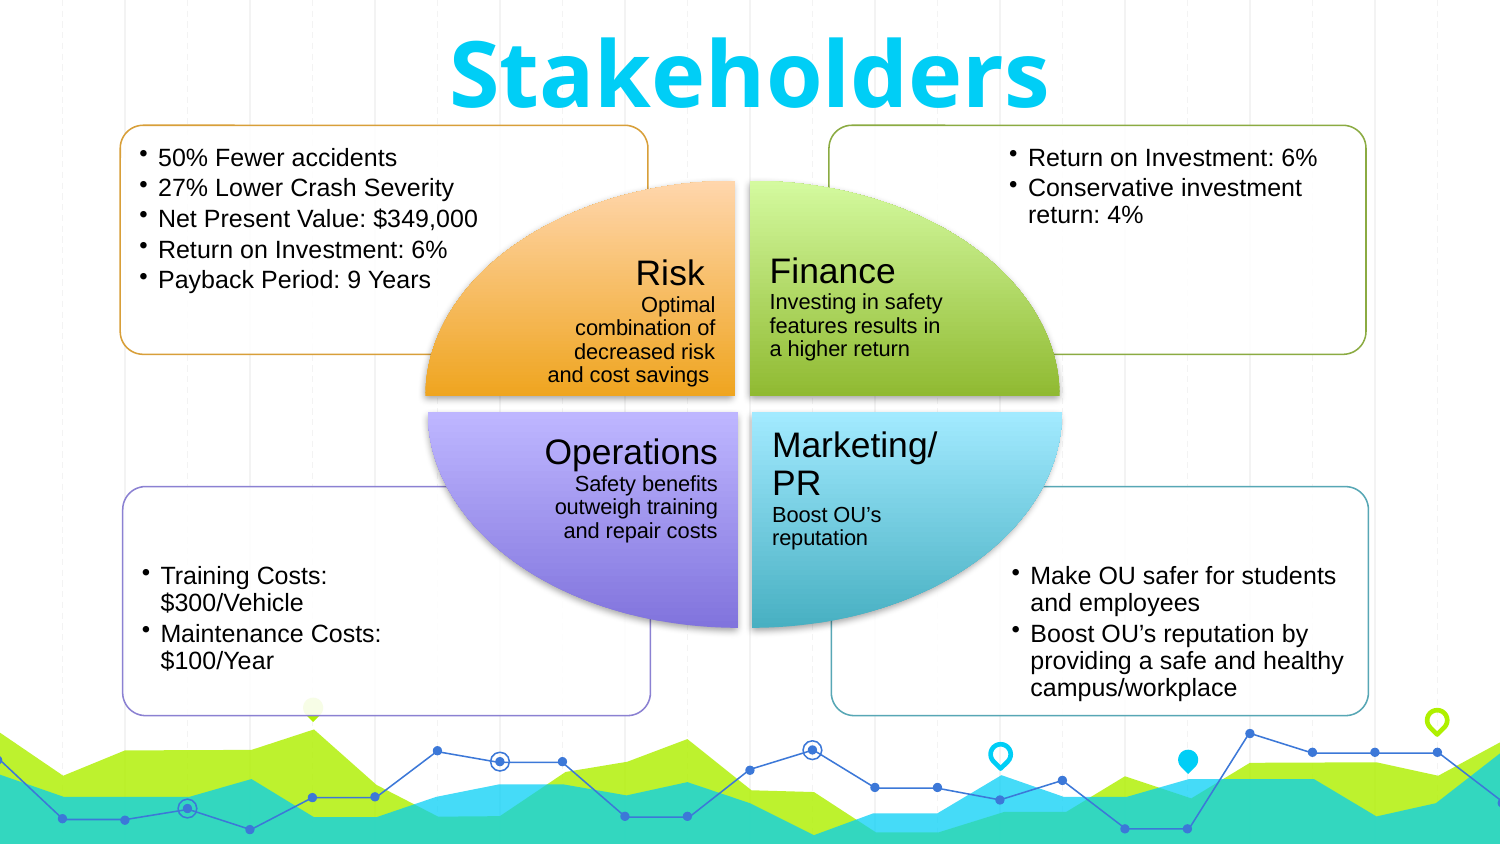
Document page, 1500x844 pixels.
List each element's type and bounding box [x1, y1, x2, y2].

text_box [0, 0, 1500, 716]
